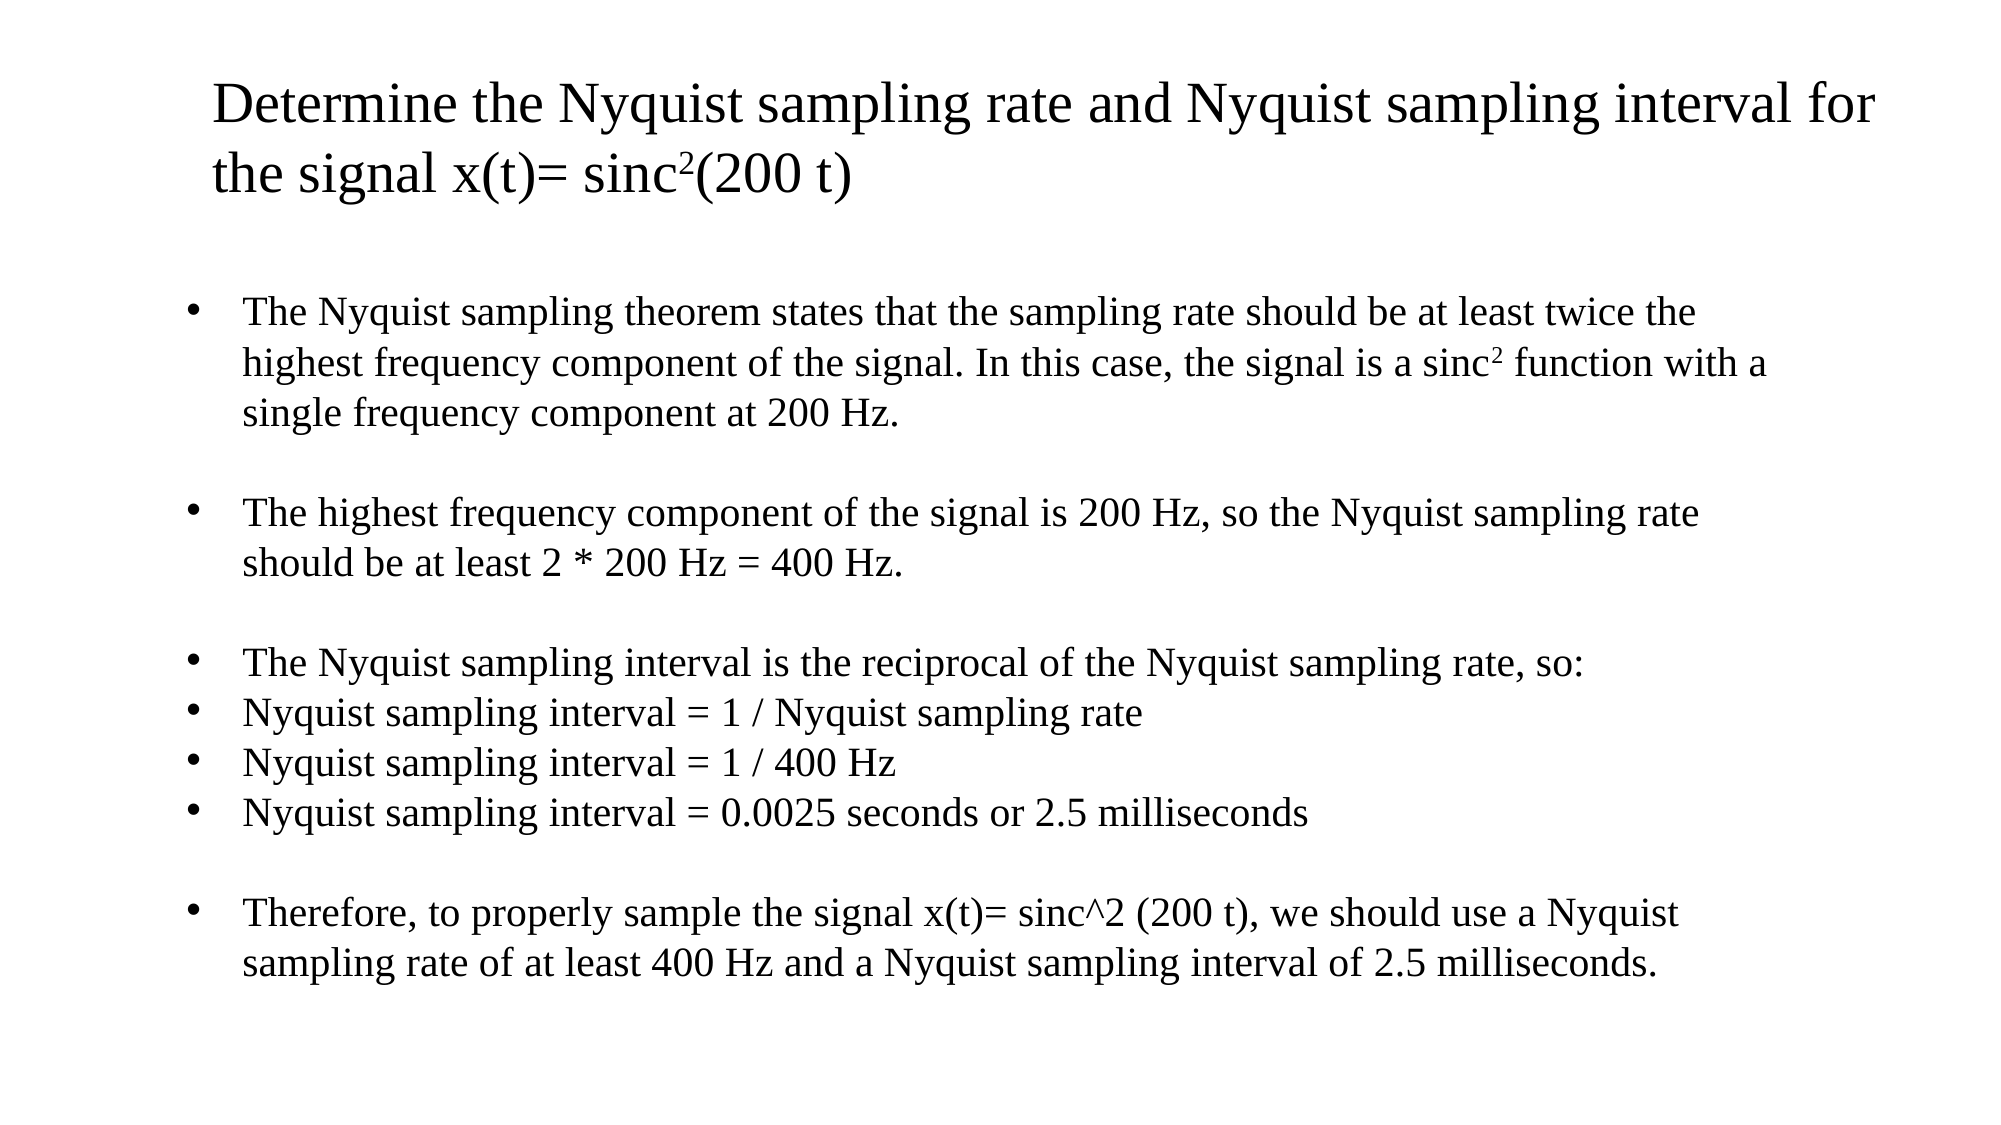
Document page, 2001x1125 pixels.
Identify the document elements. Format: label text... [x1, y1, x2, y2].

text_box Determine the Nyquist sampling rate and Nyquist sampling interval for the signal x(t)= sinc2(200 t) [198, 56, 1941, 212]
text_box The Nyquist sampling theorem states that the sampling rate should be at least twice the highest frequency component of the signal. In this case, the signal is a sinc2 function with a single frequency component at 200 Hz. The highest frequency component of the signal is 200 Hz, so the Nyquist sampling rate should be at least 2 * 200 Hz = 400 Hz. The Nyquist sampling interval is the reciprocal of the Nyquist sampling rate, so: Nyquist sampling interval = 1 / Nyquist sampling rate Nyquist sampling interval = 1 / 400 Hz Nyquist sampling interval = 0.0025 seconds or 2.5 milliseconds Therefore, to properly sample the signal x(t)= sinc^2 (200 t), we should use a Nyquist sampling rate of at least 400 Hz and a Nyquist sampling interval of 2.5 milliseconds. [171, 276, 1829, 1042]
